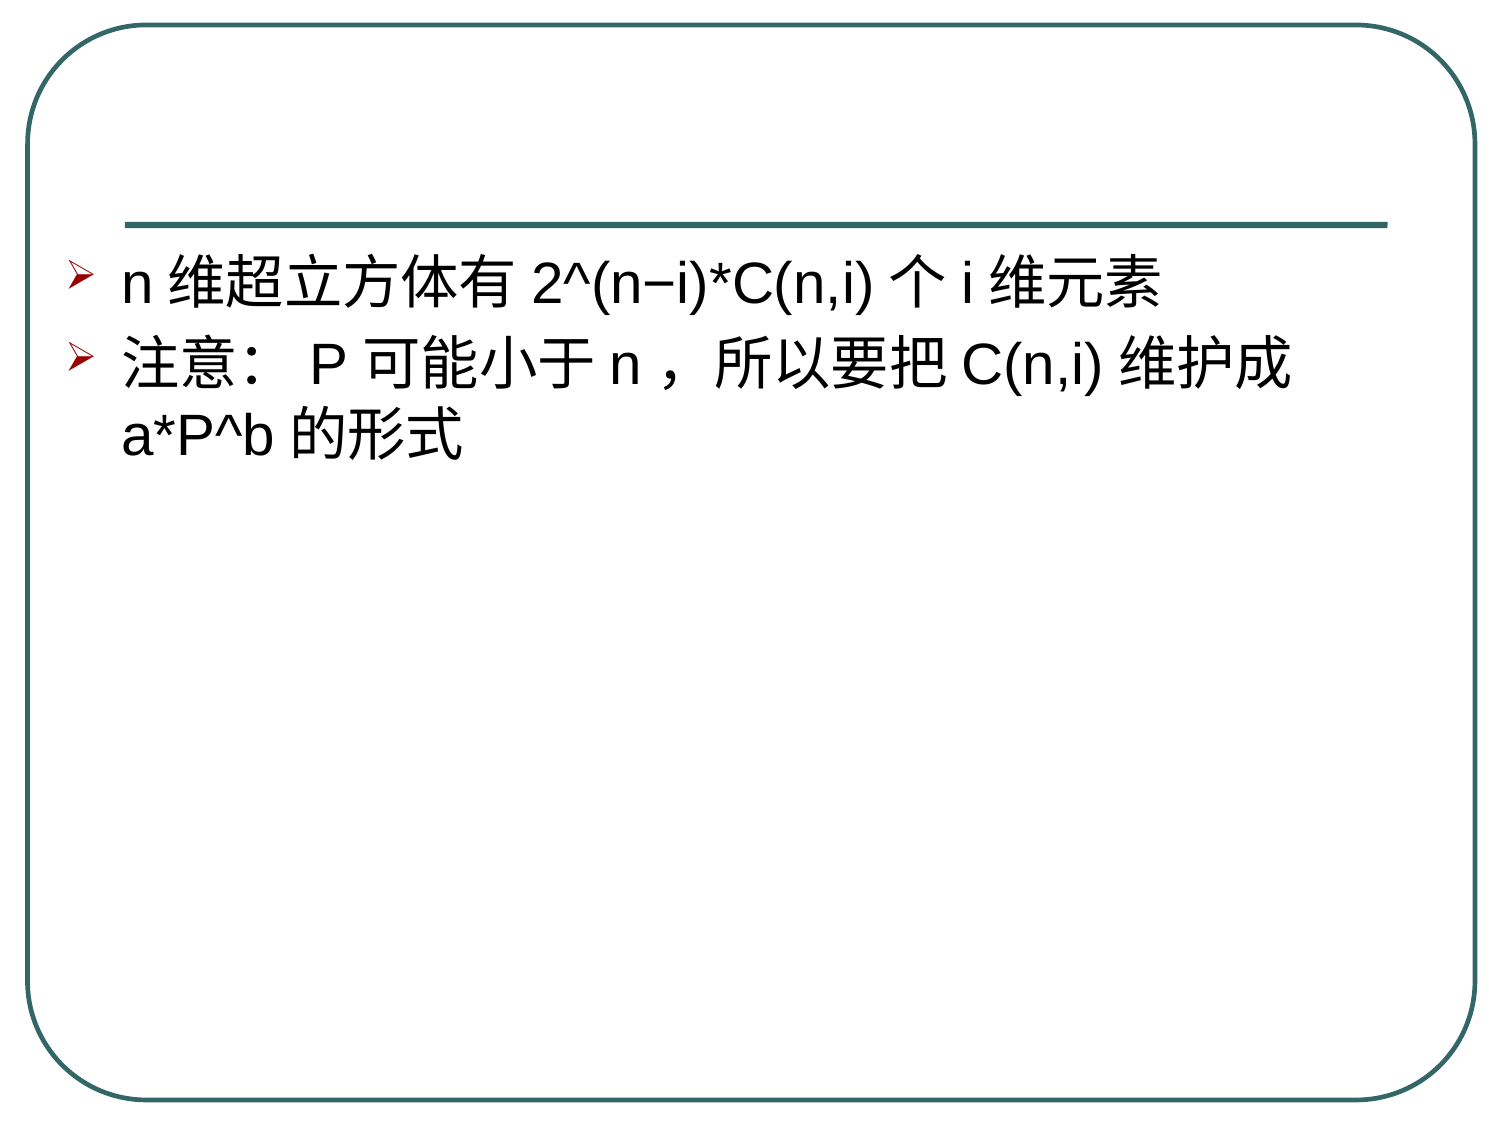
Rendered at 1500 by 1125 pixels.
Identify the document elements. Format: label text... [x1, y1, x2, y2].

list n维超立方体有2^(n−i)*C(n,i)个i维元素 注意：P可能小于n，所以要把C(n,i)维护成a*P^b的形式 [50, 237, 1463, 1075]
